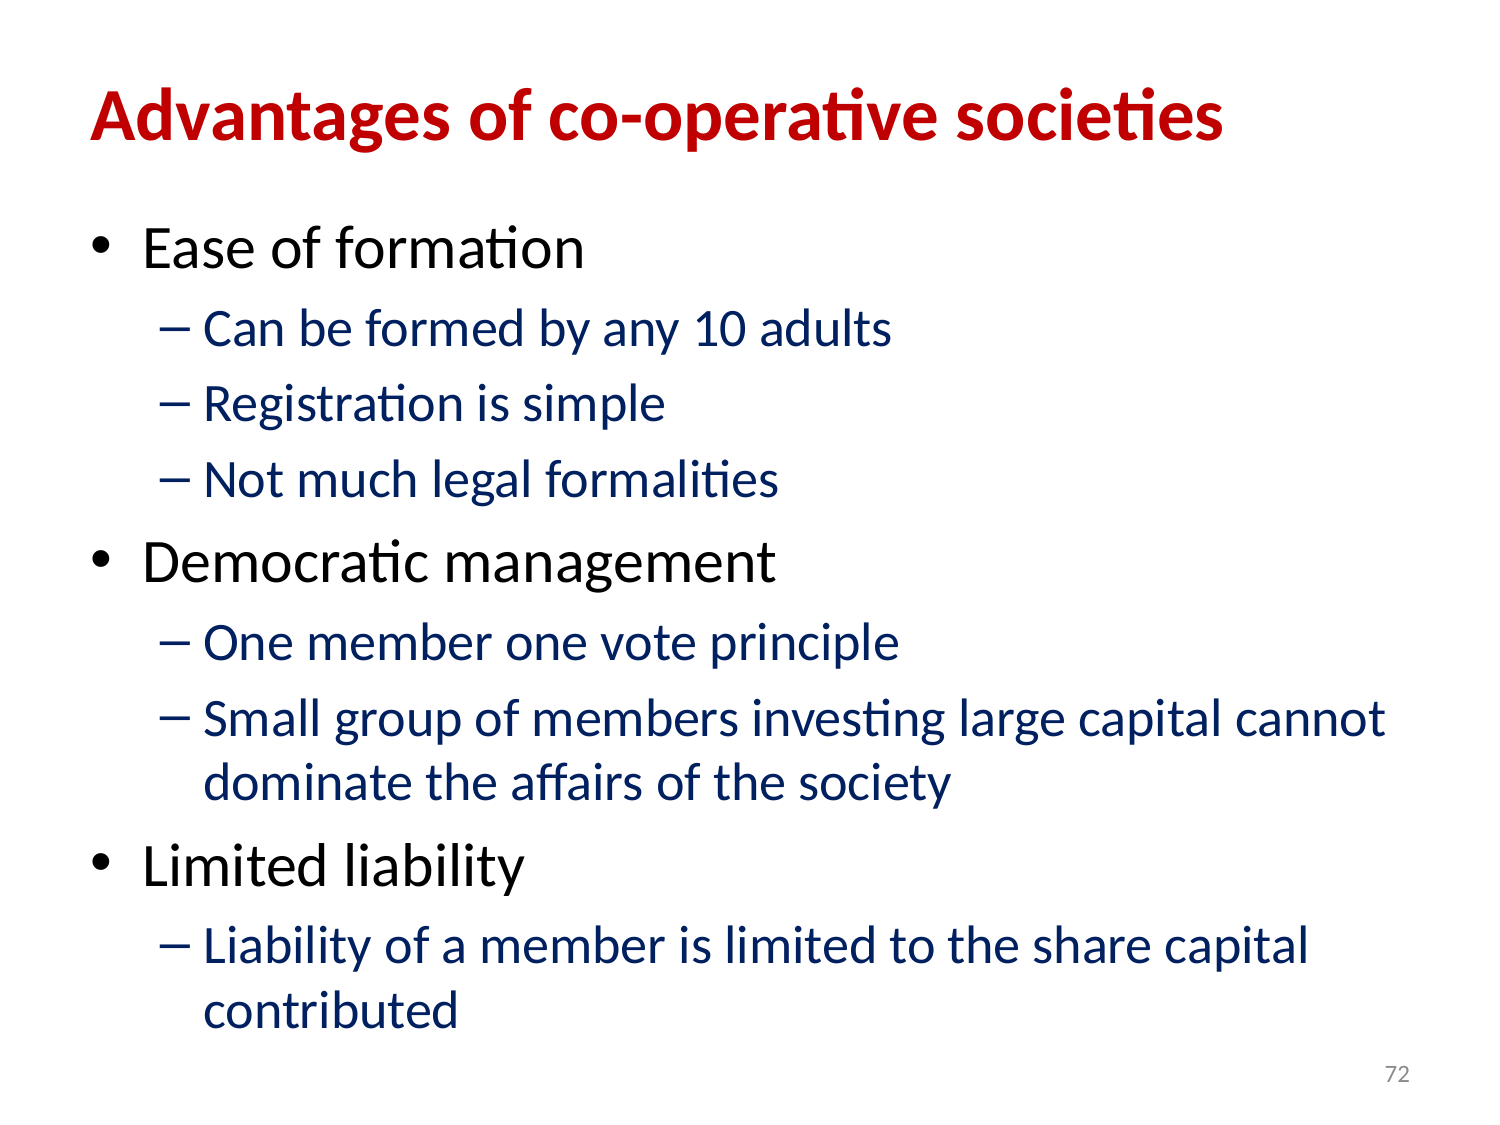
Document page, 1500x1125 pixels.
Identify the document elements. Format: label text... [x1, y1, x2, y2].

slide_number 72 [1074, 1042, 1425, 1103]
list Ease of formation Can be formed by any 10 adults Registration is simple Not much legal formalities Democratic management One member one vote principle Small group of members investing large capital cannot dominate the affairs of the society Limited liability Liability of a member is limited to the share capital contributed [75, 199, 1425, 1055]
title Advantages of co-operative societies [75, 45, 1425, 176]
